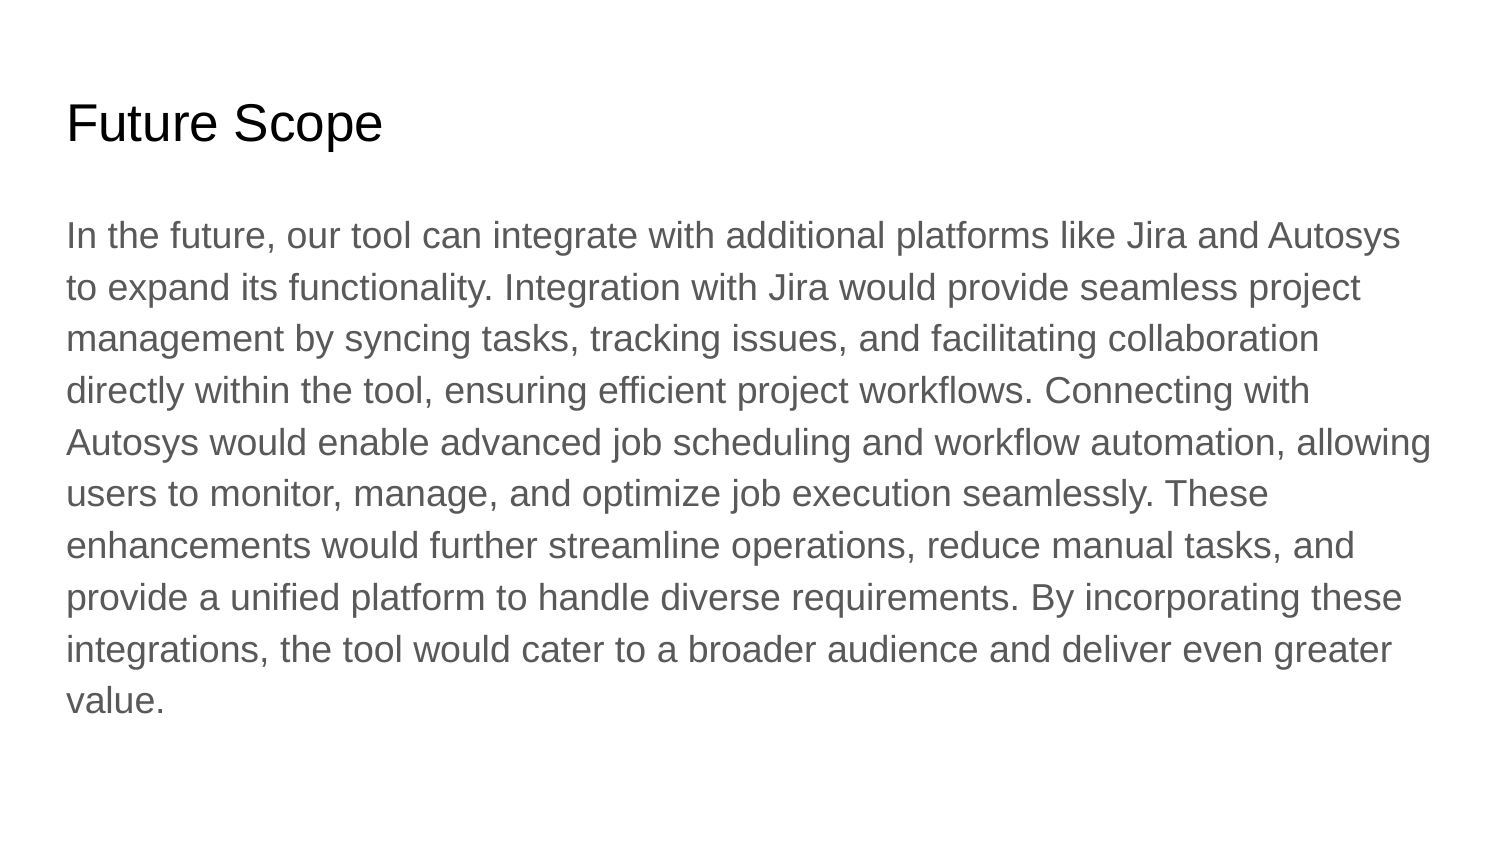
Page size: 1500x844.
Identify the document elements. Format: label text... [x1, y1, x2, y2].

title Future Scope [51, 72, 1449, 167]
list In the future, our tool can integrate with additional platforms like Jira and Autosys to expand its functionality. Integration with Jira would provide seamless project management by syncing tasks, tracking issues, and facilitating collaboration directly within the tool, ensuring efficient project workflows. Connecting with Autosys would enable advanced job scheduling and workflow automation, allowing users to monitor, manage, and optimize job execution seamlessly. These enhancements would further streamline operations, reduce manual tasks, and provide a unified platform to handle diverse requirements. By incorporating these integrations, the tool would cater to a broader audience and deliver even greater value. [51, 189, 1449, 750]
